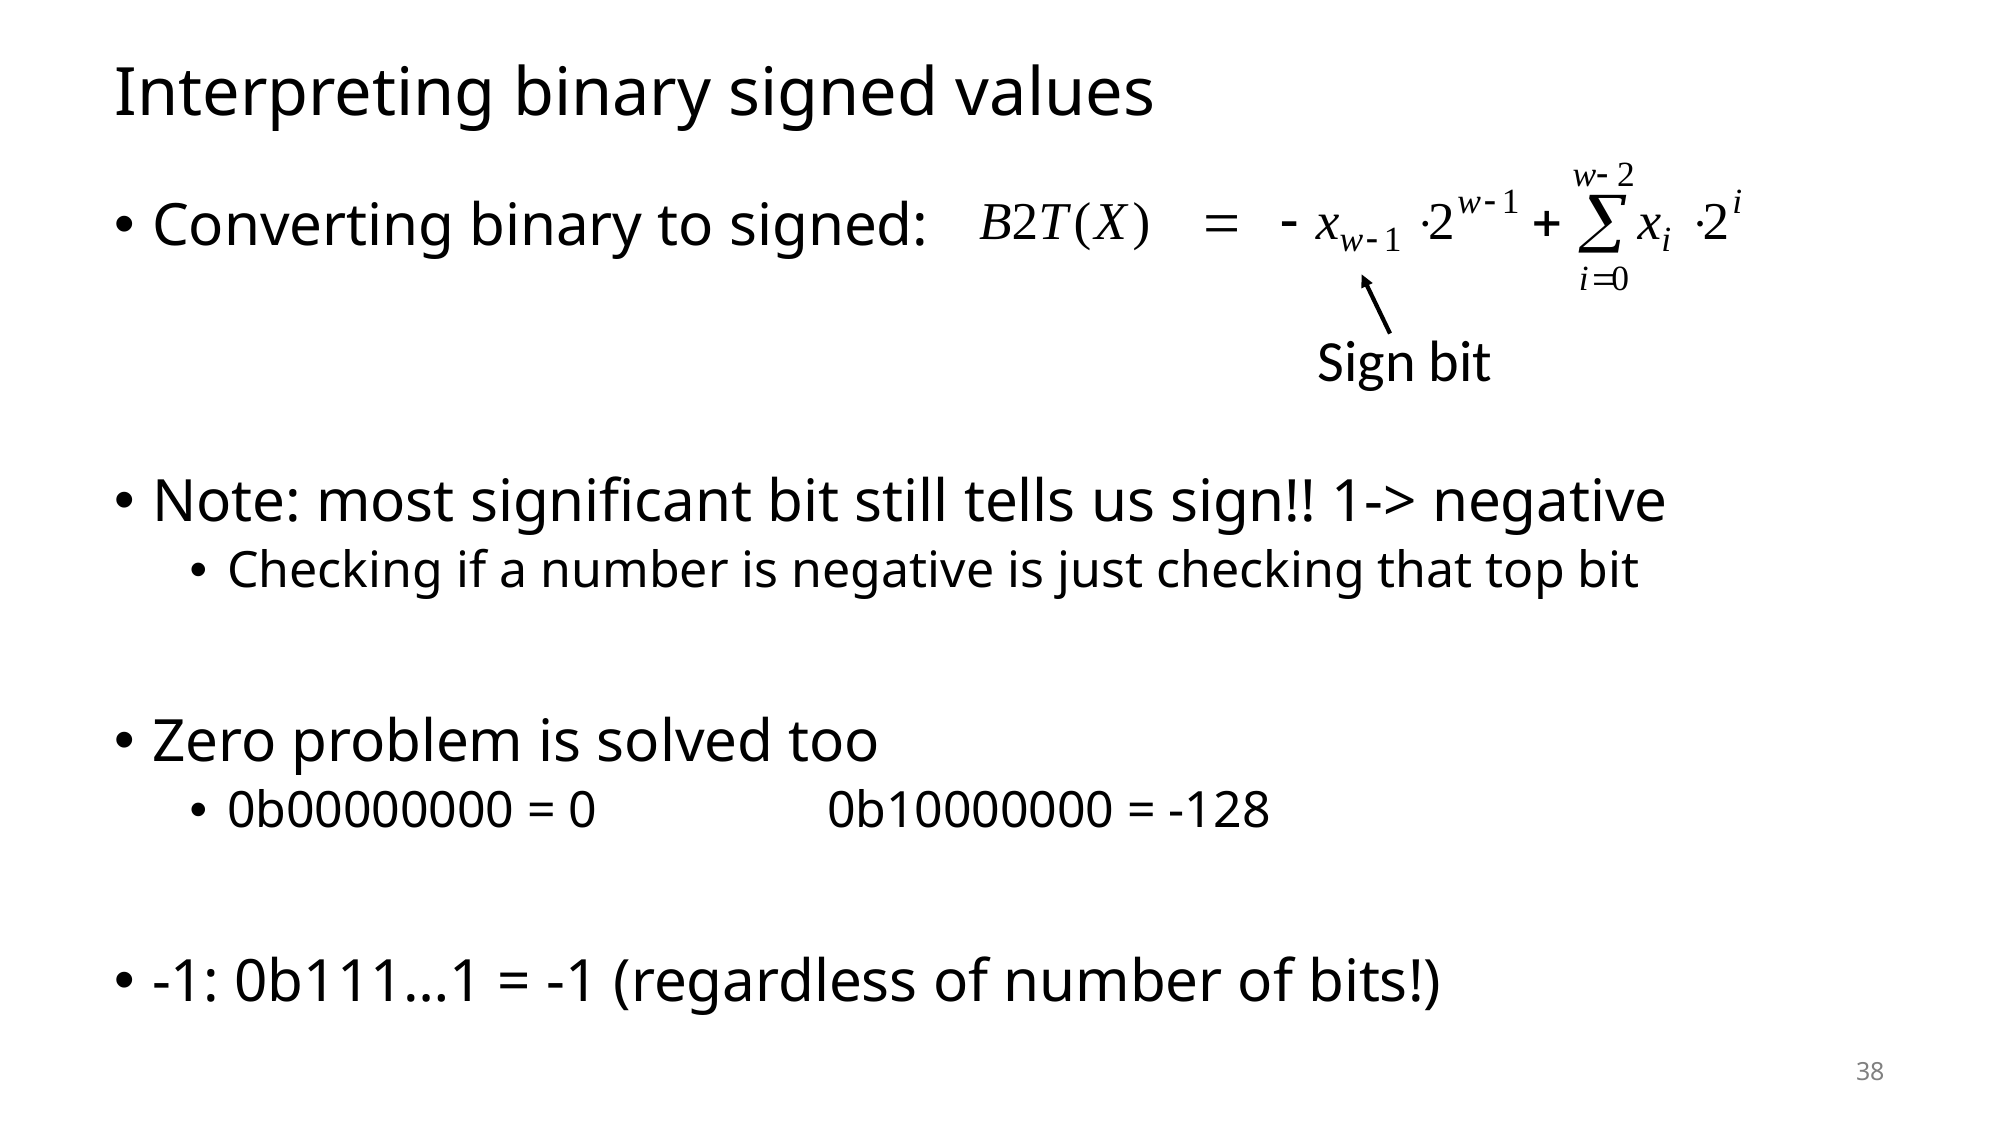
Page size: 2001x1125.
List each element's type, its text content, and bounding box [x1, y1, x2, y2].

text_box Sign bit [1302, 316, 1518, 401]
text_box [973, 157, 1750, 296]
title Interpreting binary signed values [99, 37, 1900, 150]
slide_number 38 [1749, 1042, 1900, 1103]
list Converting binary to signed: Note: most significant bit still tells us sign!! 1-> negative Checking if a number is negative is just checking that top bit Zero problem is solved too 0b00000000 = 0 0b10000000 = -128 -1: 0b111…1 = -1 (regardless of number of bits!) [99, 187, 1900, 1013]
